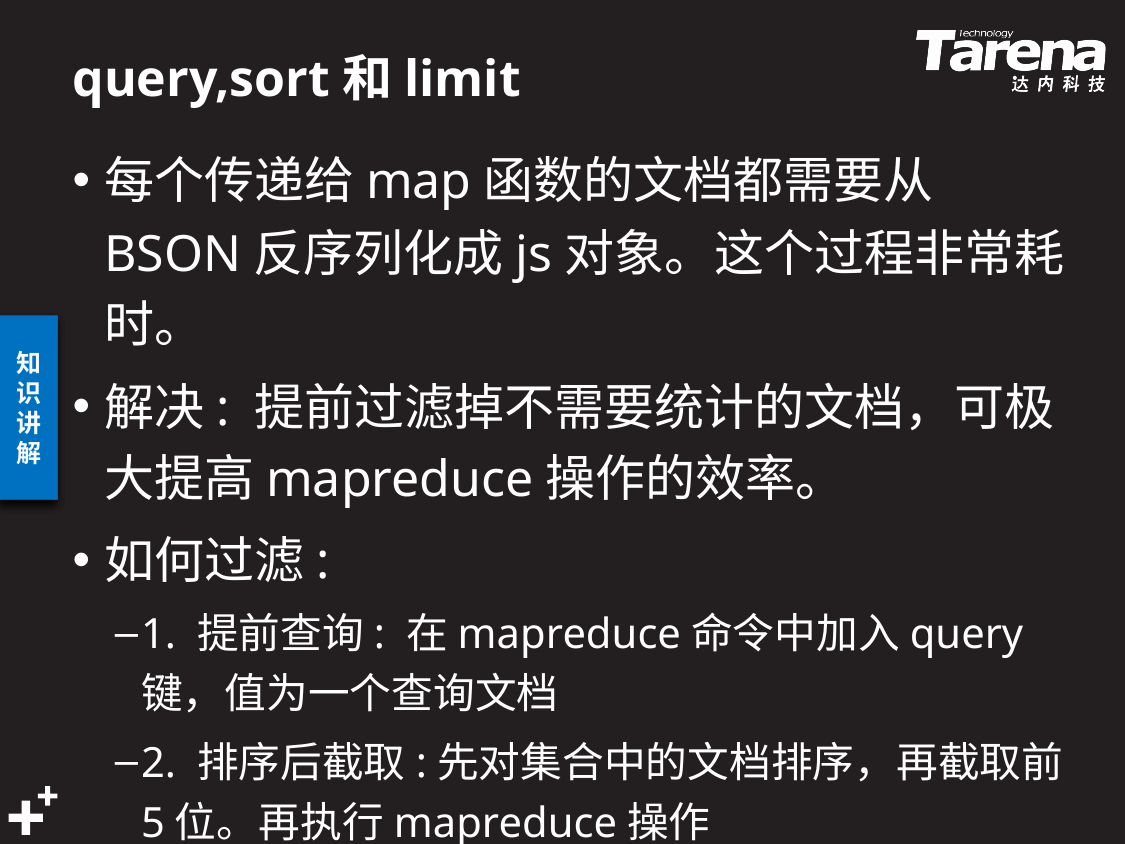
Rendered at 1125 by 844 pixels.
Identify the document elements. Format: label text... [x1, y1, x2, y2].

picture [916, 30, 1106, 92]
title query,sort和limit [57, 32, 891, 120]
list 每个传递给map函数的文档都需要从BSON反序列化成js对象。这个过程非常耗时。 解决: 提前过滤掉不需要统计的文档，可极大提高mapreduce操作的效率。 如何过滤: 1. 提前查询: 在mapreduce命令中加入query键，值为一个查询文档 2. 排序后截取:先对集合中的文档排序，再截取前5位。再执行mapreduce操作 [57, 129, 1083, 331]
